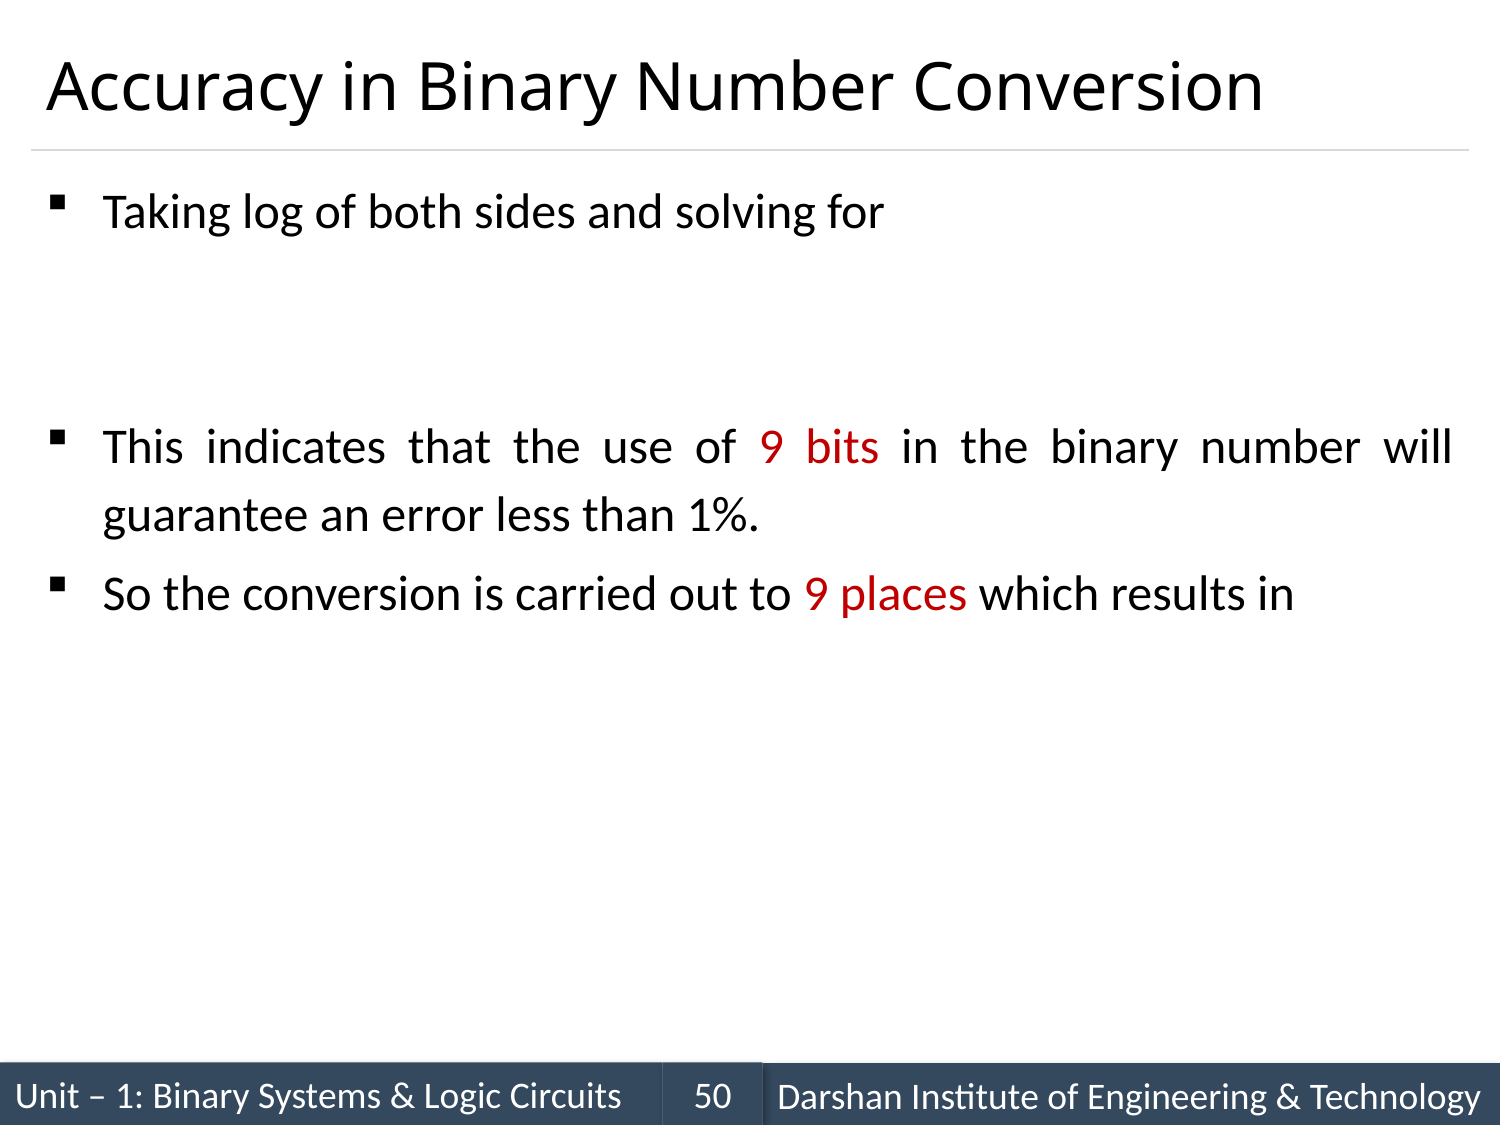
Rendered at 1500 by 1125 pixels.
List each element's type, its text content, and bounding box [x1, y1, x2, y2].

title Accuracy in Binary Number Conversion [31, 17, 1469, 150]
